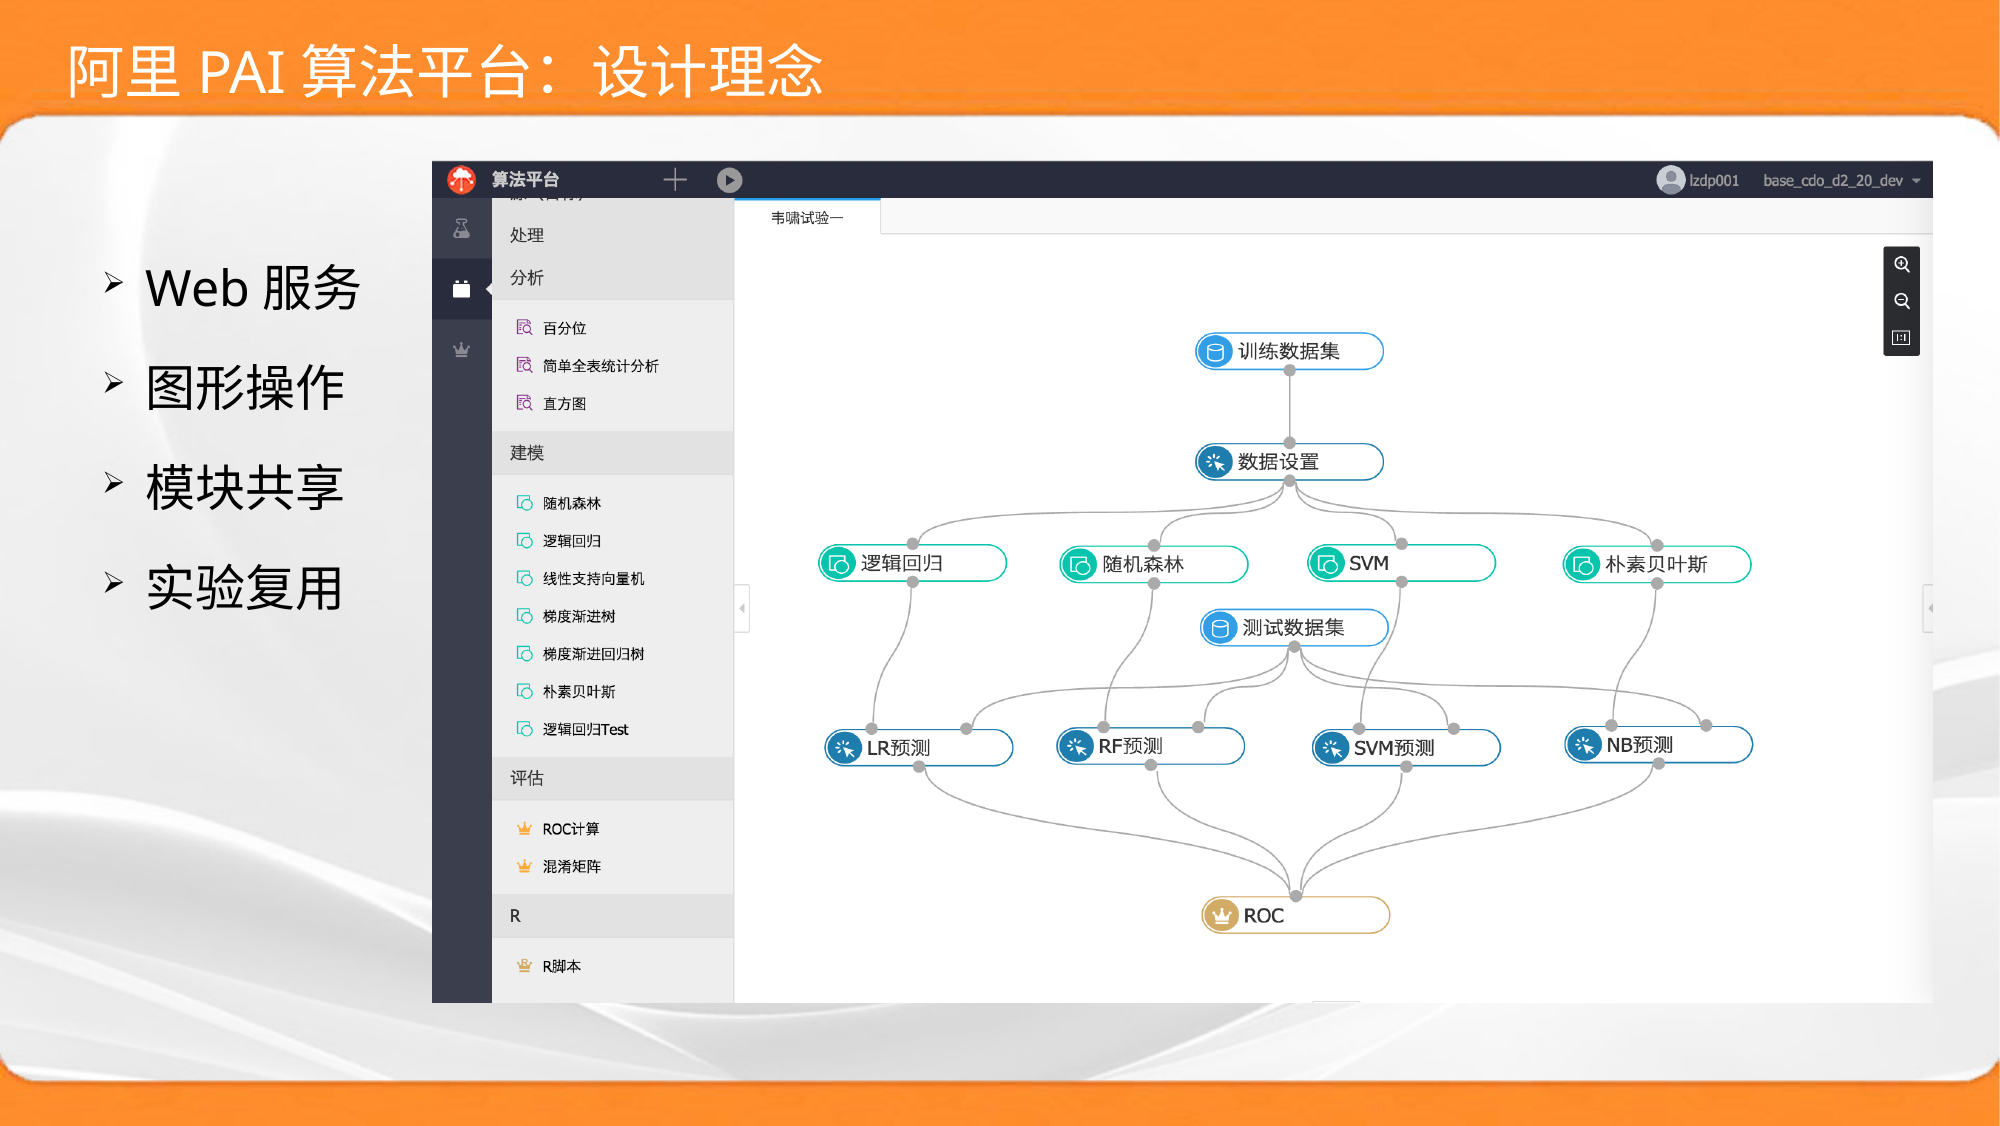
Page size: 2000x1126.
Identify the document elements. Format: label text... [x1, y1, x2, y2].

picture [0, 0, 2000, 1126]
text_box Web服务 图形操作 模块共享 实验复用 [90, 220, 427, 858]
title 阿里PAI算法平台：设计理念 [54, 23, 1788, 117]
